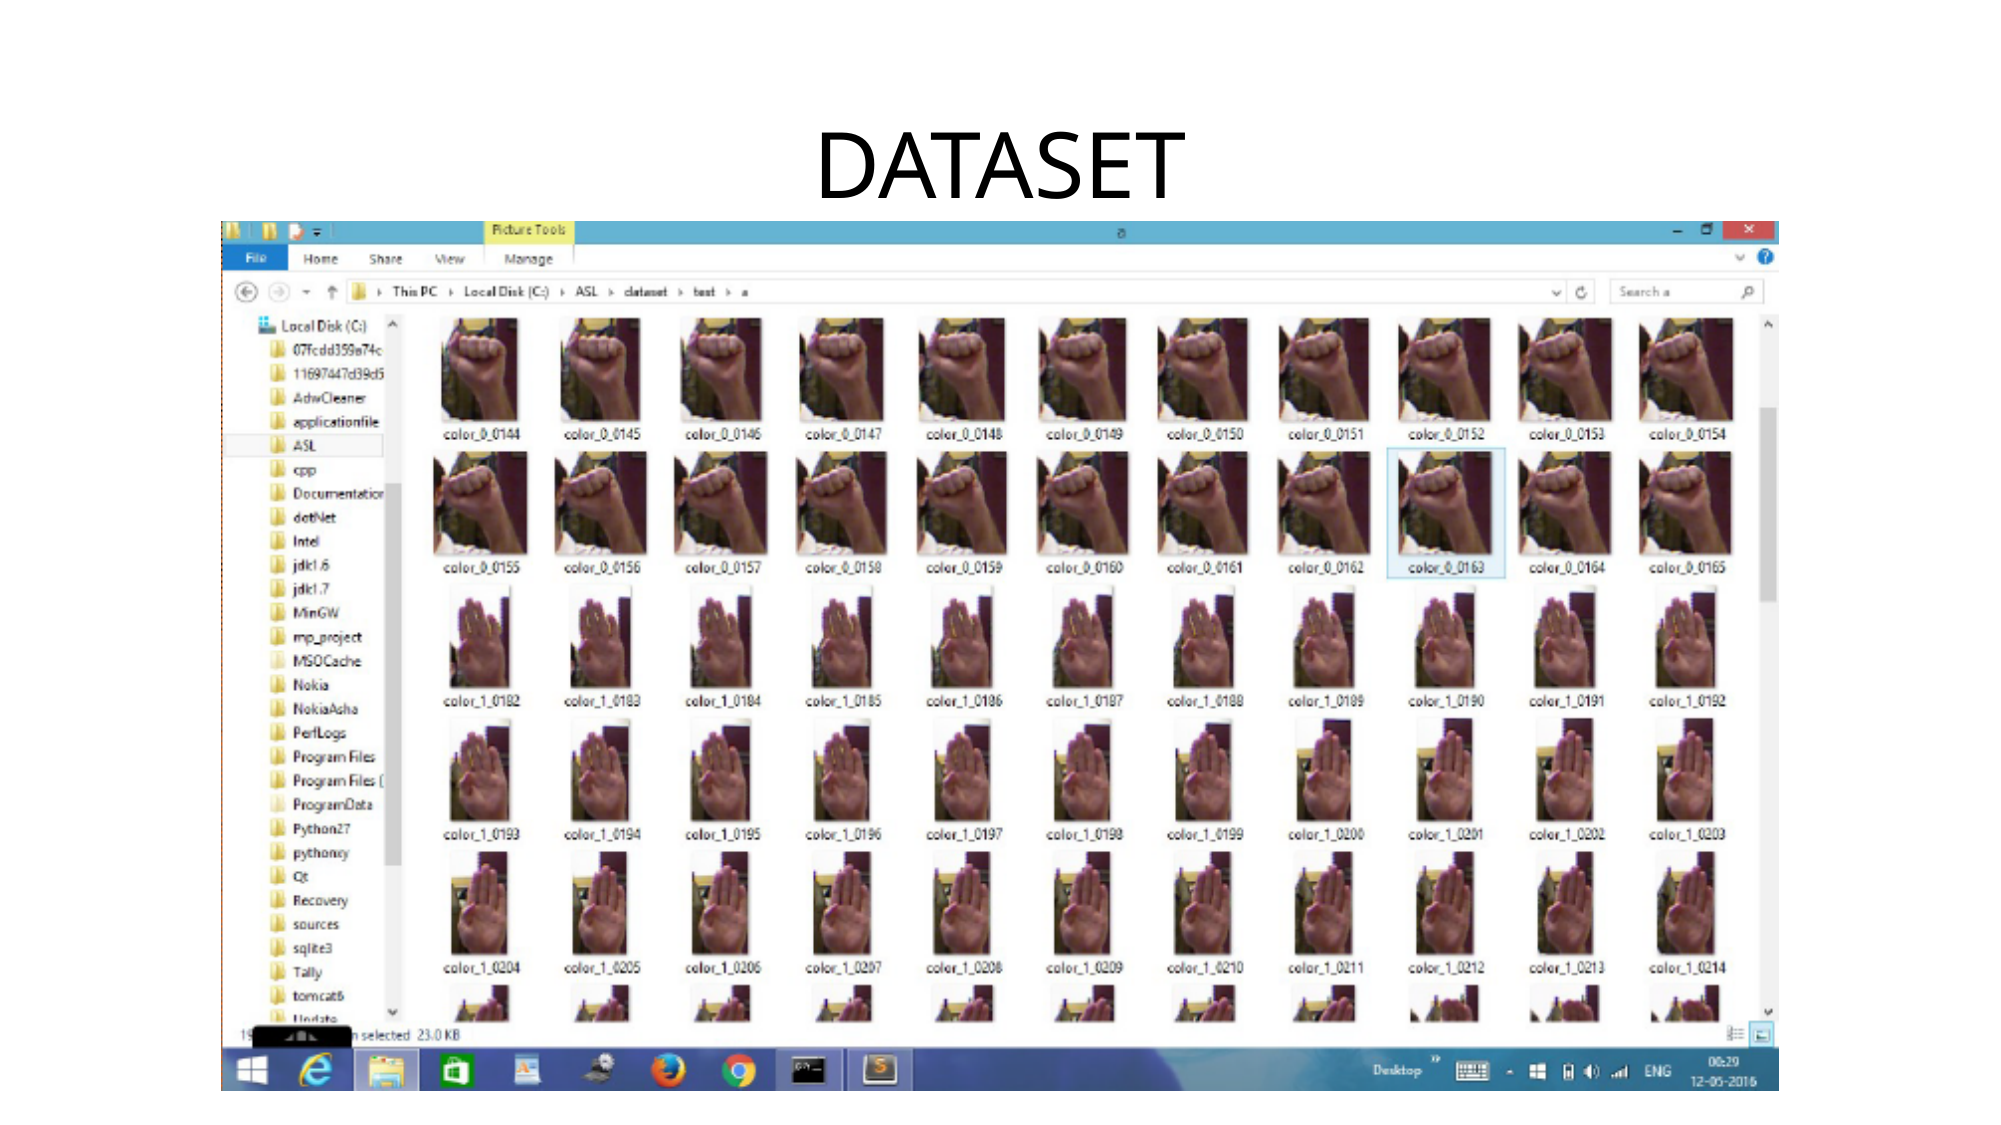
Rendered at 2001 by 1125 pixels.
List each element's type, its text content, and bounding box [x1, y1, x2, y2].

title DATASET [137, 59, 1863, 278]
picture [221, 221, 1779, 1091]
